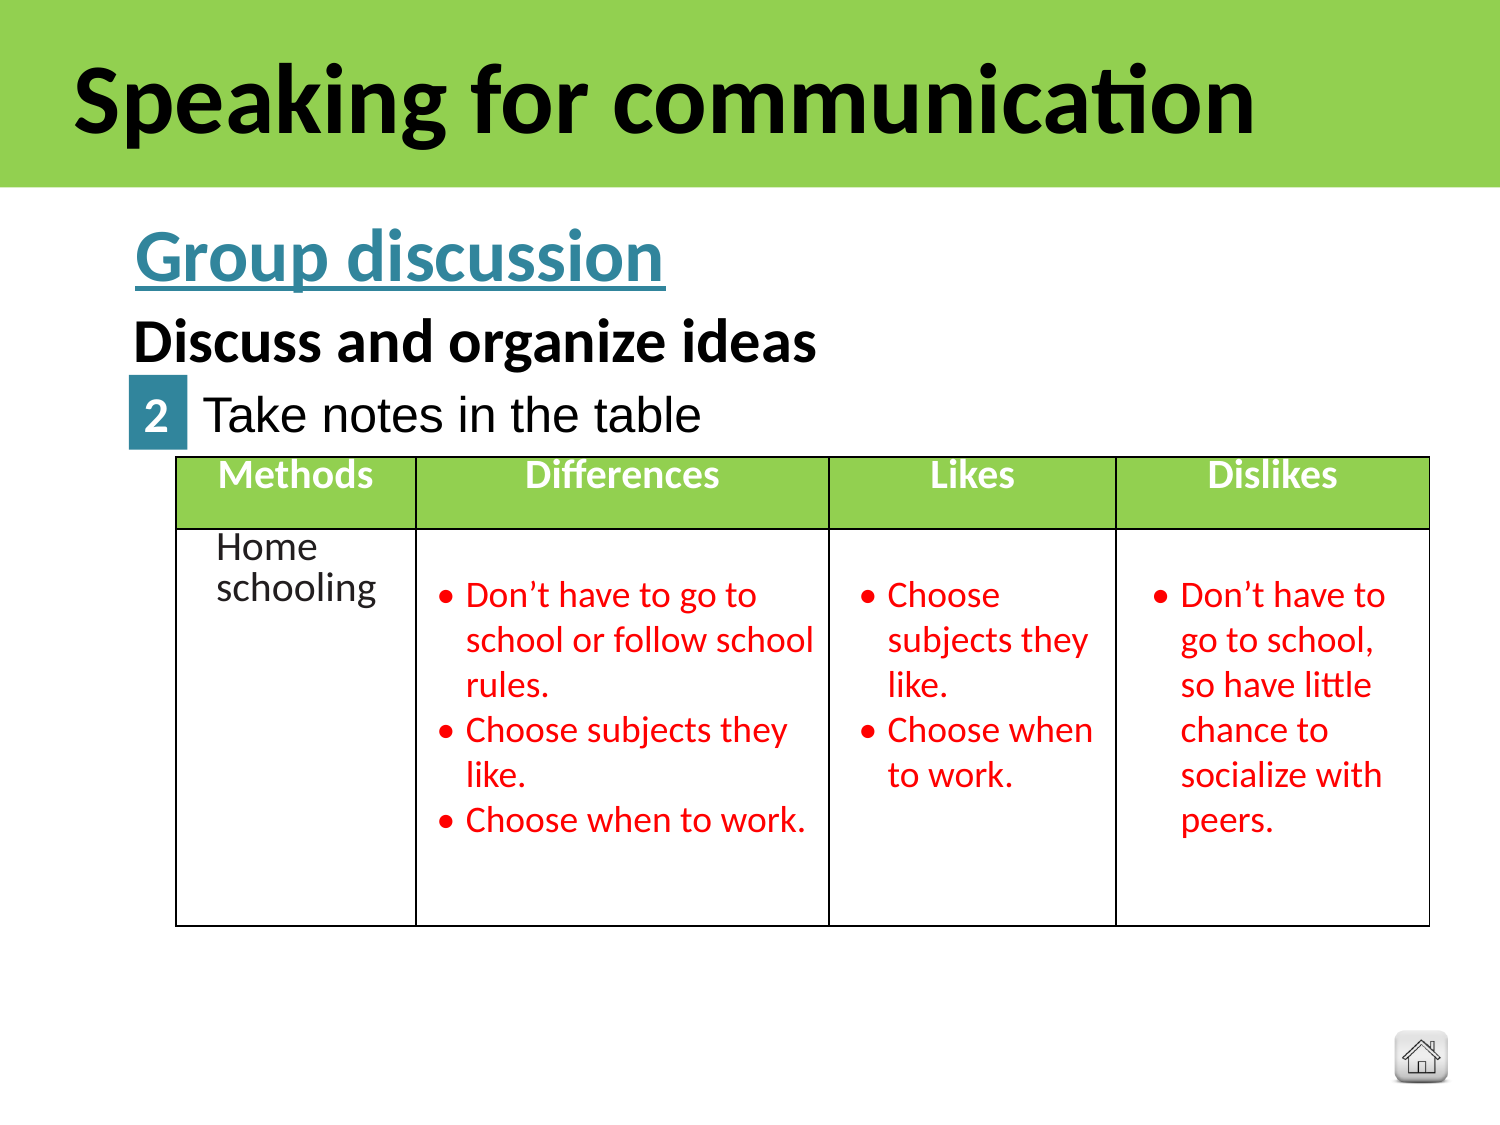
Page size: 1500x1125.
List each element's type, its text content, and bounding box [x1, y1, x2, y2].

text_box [128, 374, 1290, 451]
text_box • Don’t have to go to school, so have little chance to socialize with peers. [1136, 562, 1430, 848]
text_box • Don’t have to go to school or follow school rules. • Choose subjects they like. • Choose when to work. [421, 562, 832, 848]
table_header Likes [830, 460, 1115, 528]
table_header Dislikes [1117, 458, 1429, 528]
table_header Differences [417, 460, 828, 528]
picture [1382, 1019, 1460, 1097]
table_cell Home schooling [177, 530, 415, 925]
table_cell [417, 530, 828, 925]
text_box Group discussion [120, 199, 681, 292]
text_box • Choose subjects they like. • Choose when to work. [843, 562, 1114, 803]
text_box Speaking for communication [0, 0, 1500, 190]
table_cell [1117, 530, 1429, 925]
table_header Methods [177, 460, 415, 528]
table_cell [830, 530, 1115, 925]
text_box Discuss and organize ideas [118, 292, 891, 383]
